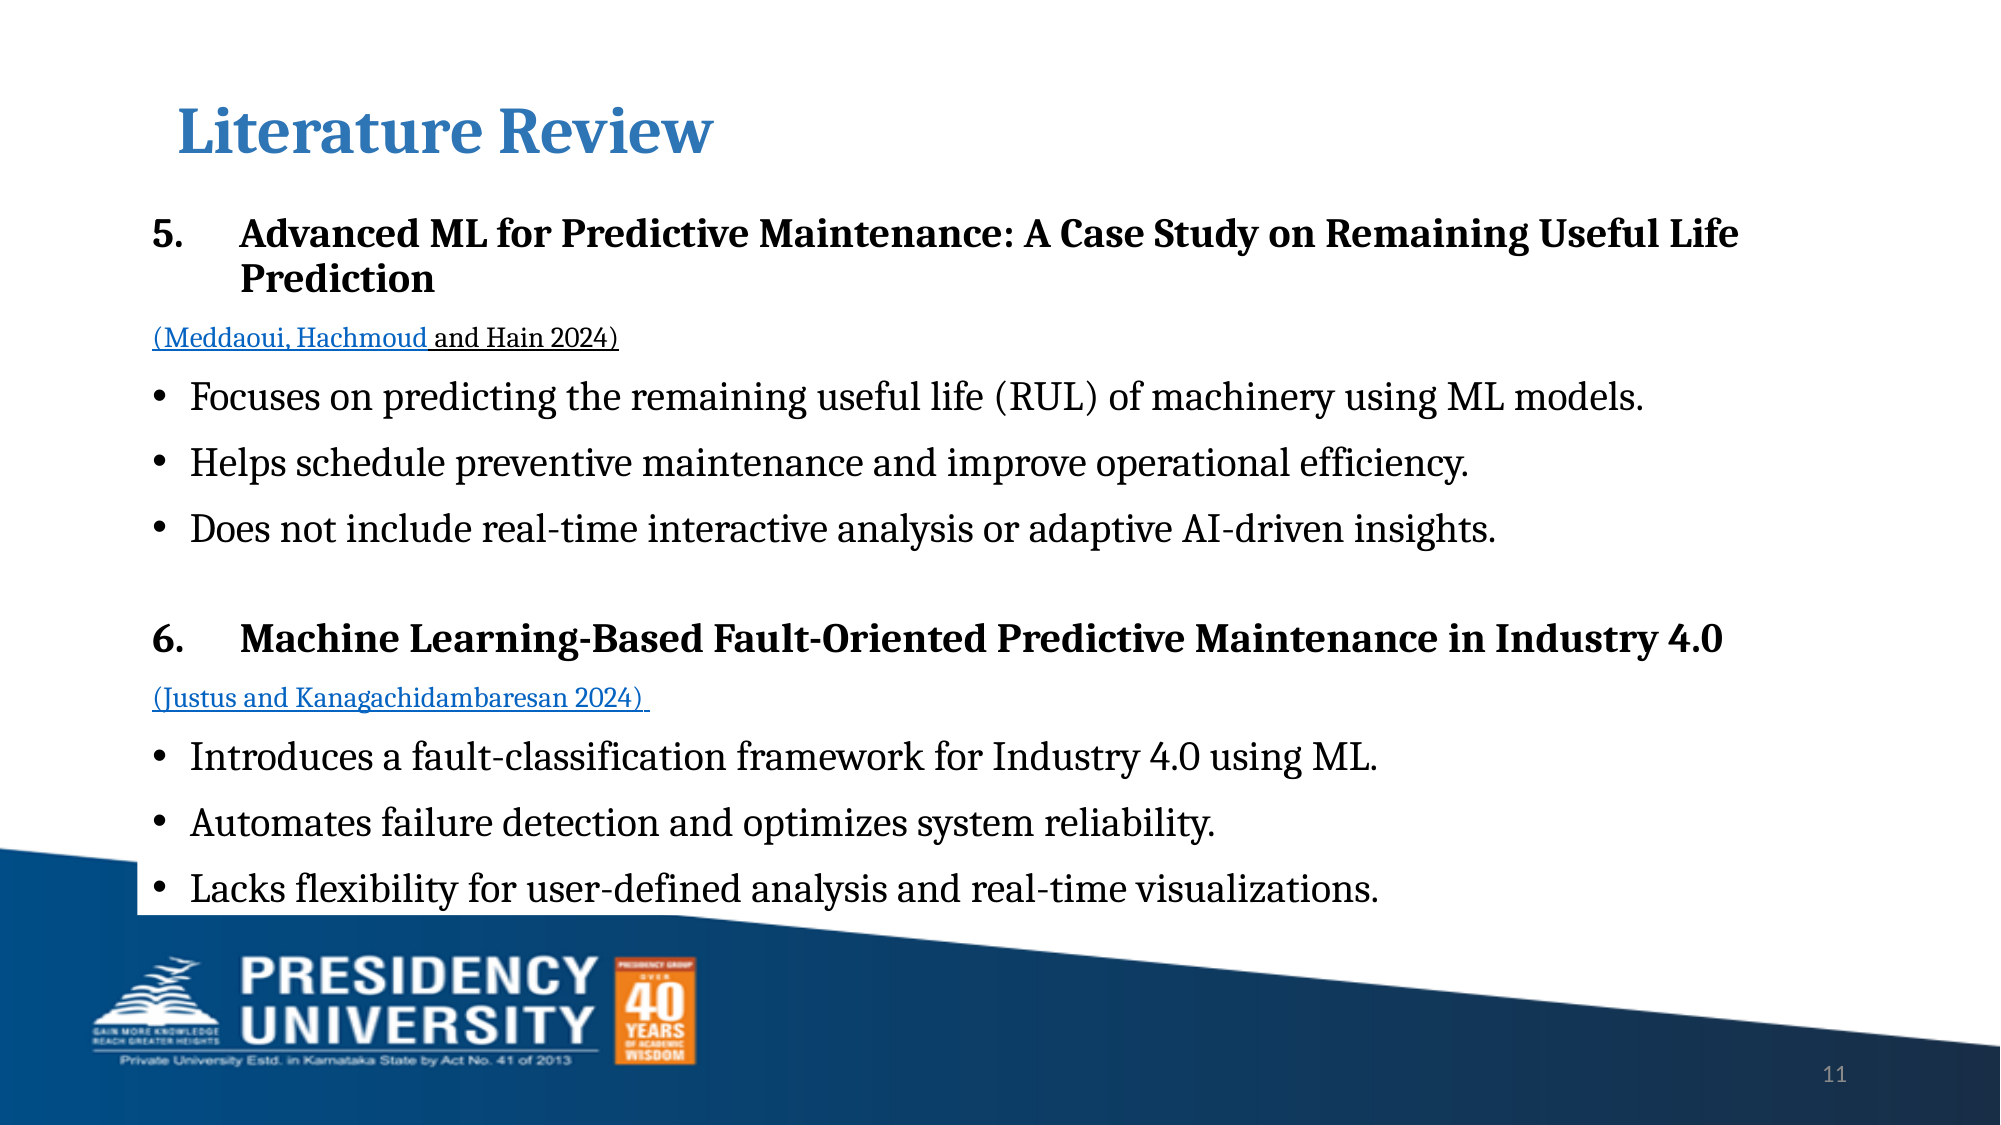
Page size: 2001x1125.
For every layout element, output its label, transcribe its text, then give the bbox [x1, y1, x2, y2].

picture [0, 845, 2000, 1125]
slide_number 11 [1412, 1042, 1863, 1103]
list 5. Advanced ML for Predictive Maintenance: A Case Study on Remaining Useful Life Prediction (Meddaoui, Hachmoud and Hain 2024) Focuses on predicting the remaining useful life (RUL) of machinery using ML models. Helps schedule preventive maintenance and improve operational efficiency. Does not include real-time interactive analysis or adaptive AI-driven insights. 6. Machine Learning-Based Fault-Oriented Predictive Maintenance in Industry 4.0 (Justus and Kanagachidambaresan 2024) Introduces a fault-classification framework for Industry 4.0 using ML. Automates failure detection and optimizes system reliability. Lacks flexibility for user-defined analysis and real-time visualizations. [137, 204, 1863, 916]
title Literature Review [137, 59, 1863, 195]
